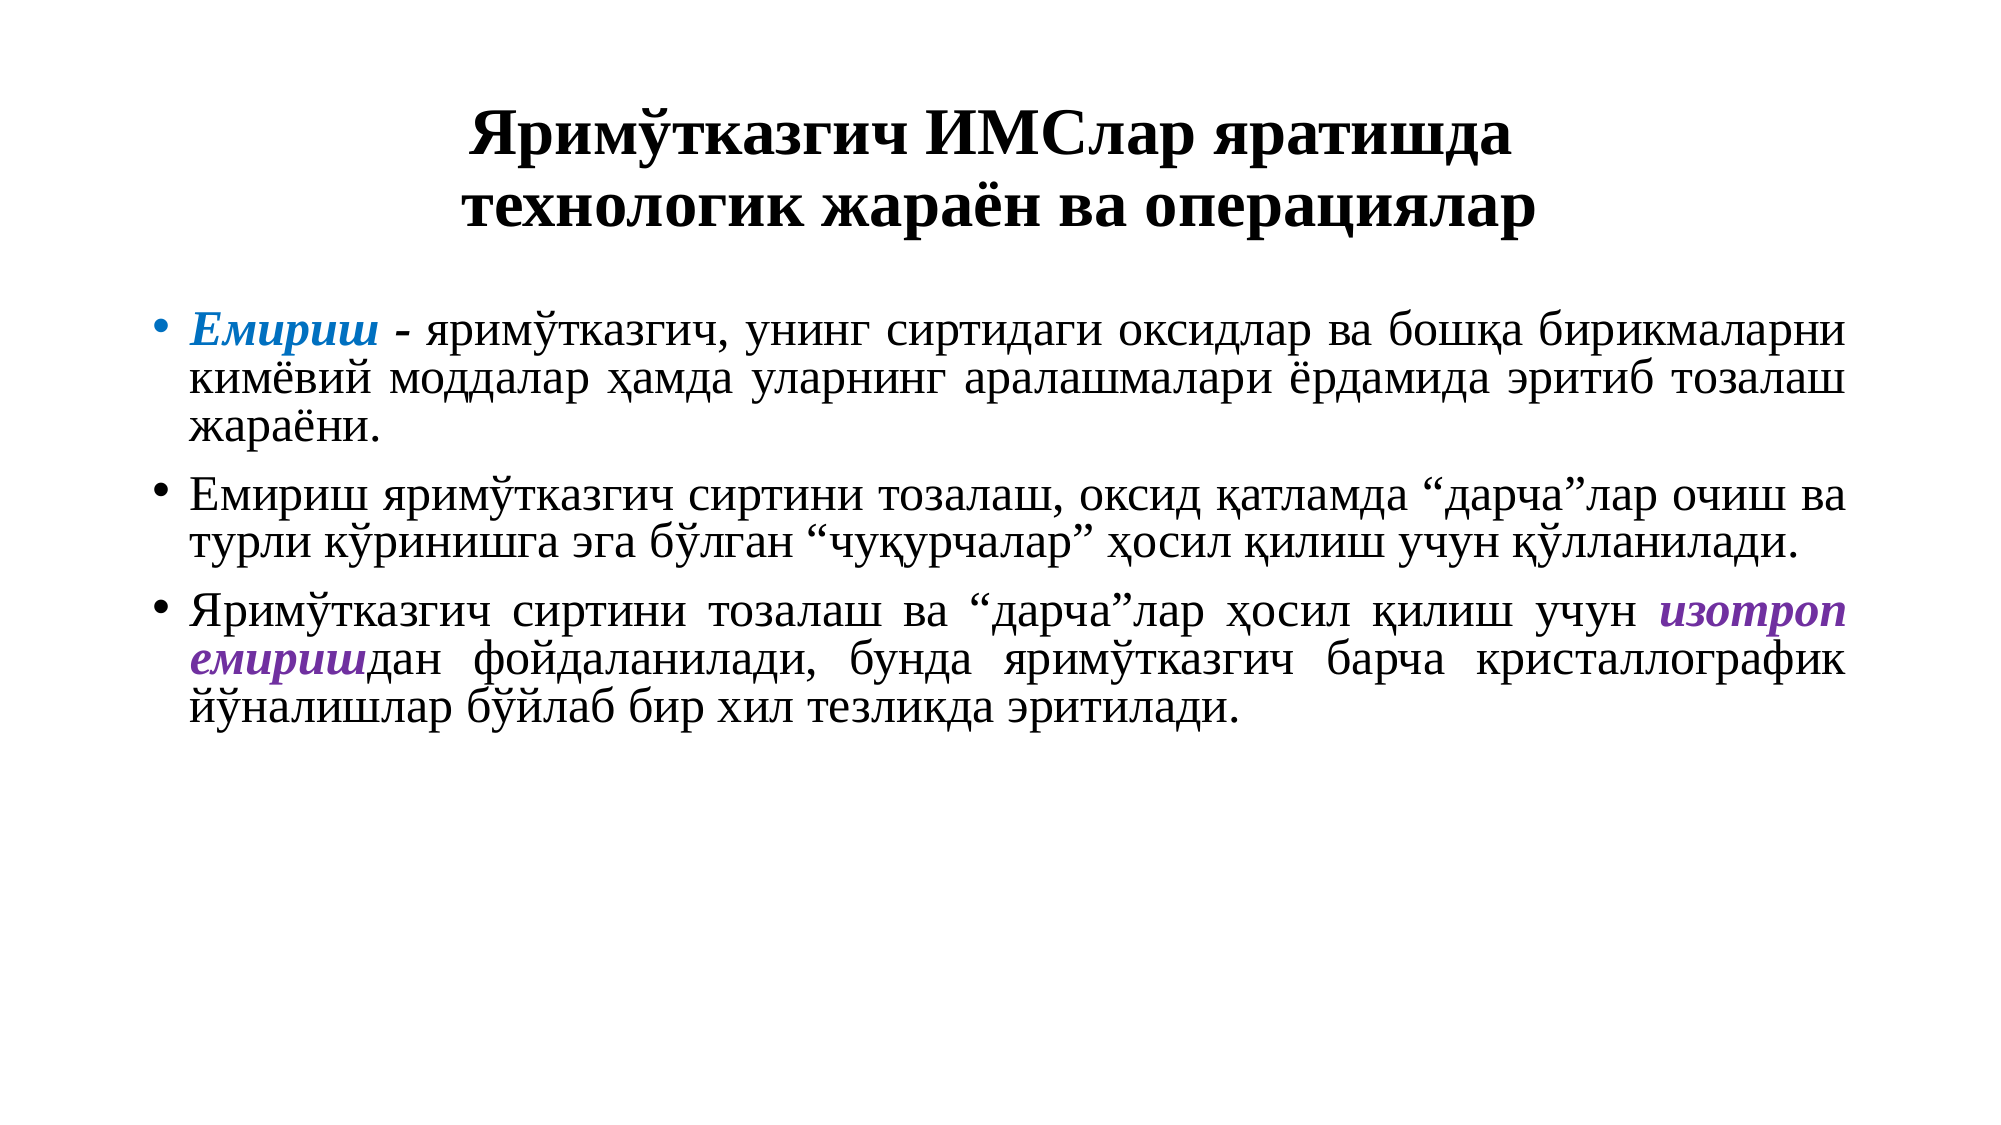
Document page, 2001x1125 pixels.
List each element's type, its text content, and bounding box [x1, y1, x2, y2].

title Яримўтказгич ИМСлар яратишда технологик жараён ва операциялар [137, 59, 1863, 278]
list Емириш - яримўтказгич, унинг сиртидаги оксидлар ва бошқа бирикмаларни кимёвий моддалар ҳамда уларнинг аралашмалари ёрдамида эритиб тозалаш жараёни. Емириш яримўтказгич сиртини тозалаш, оксид қатламда “дарча”лар очиш ва турли кўринишга эга бўлган “чуқурчалар” ҳосил қилиш учун қўлланилади. Яримўтказгич сиртини тозалаш ва “дарча”лар ҳосил қилиш учун изотроп емиришдан фойдаланилади, бунда яримўтказгич барча кристаллографик йўналишлар бўйлаб бир хил тезликда эритилади. [137, 299, 1863, 1014]
